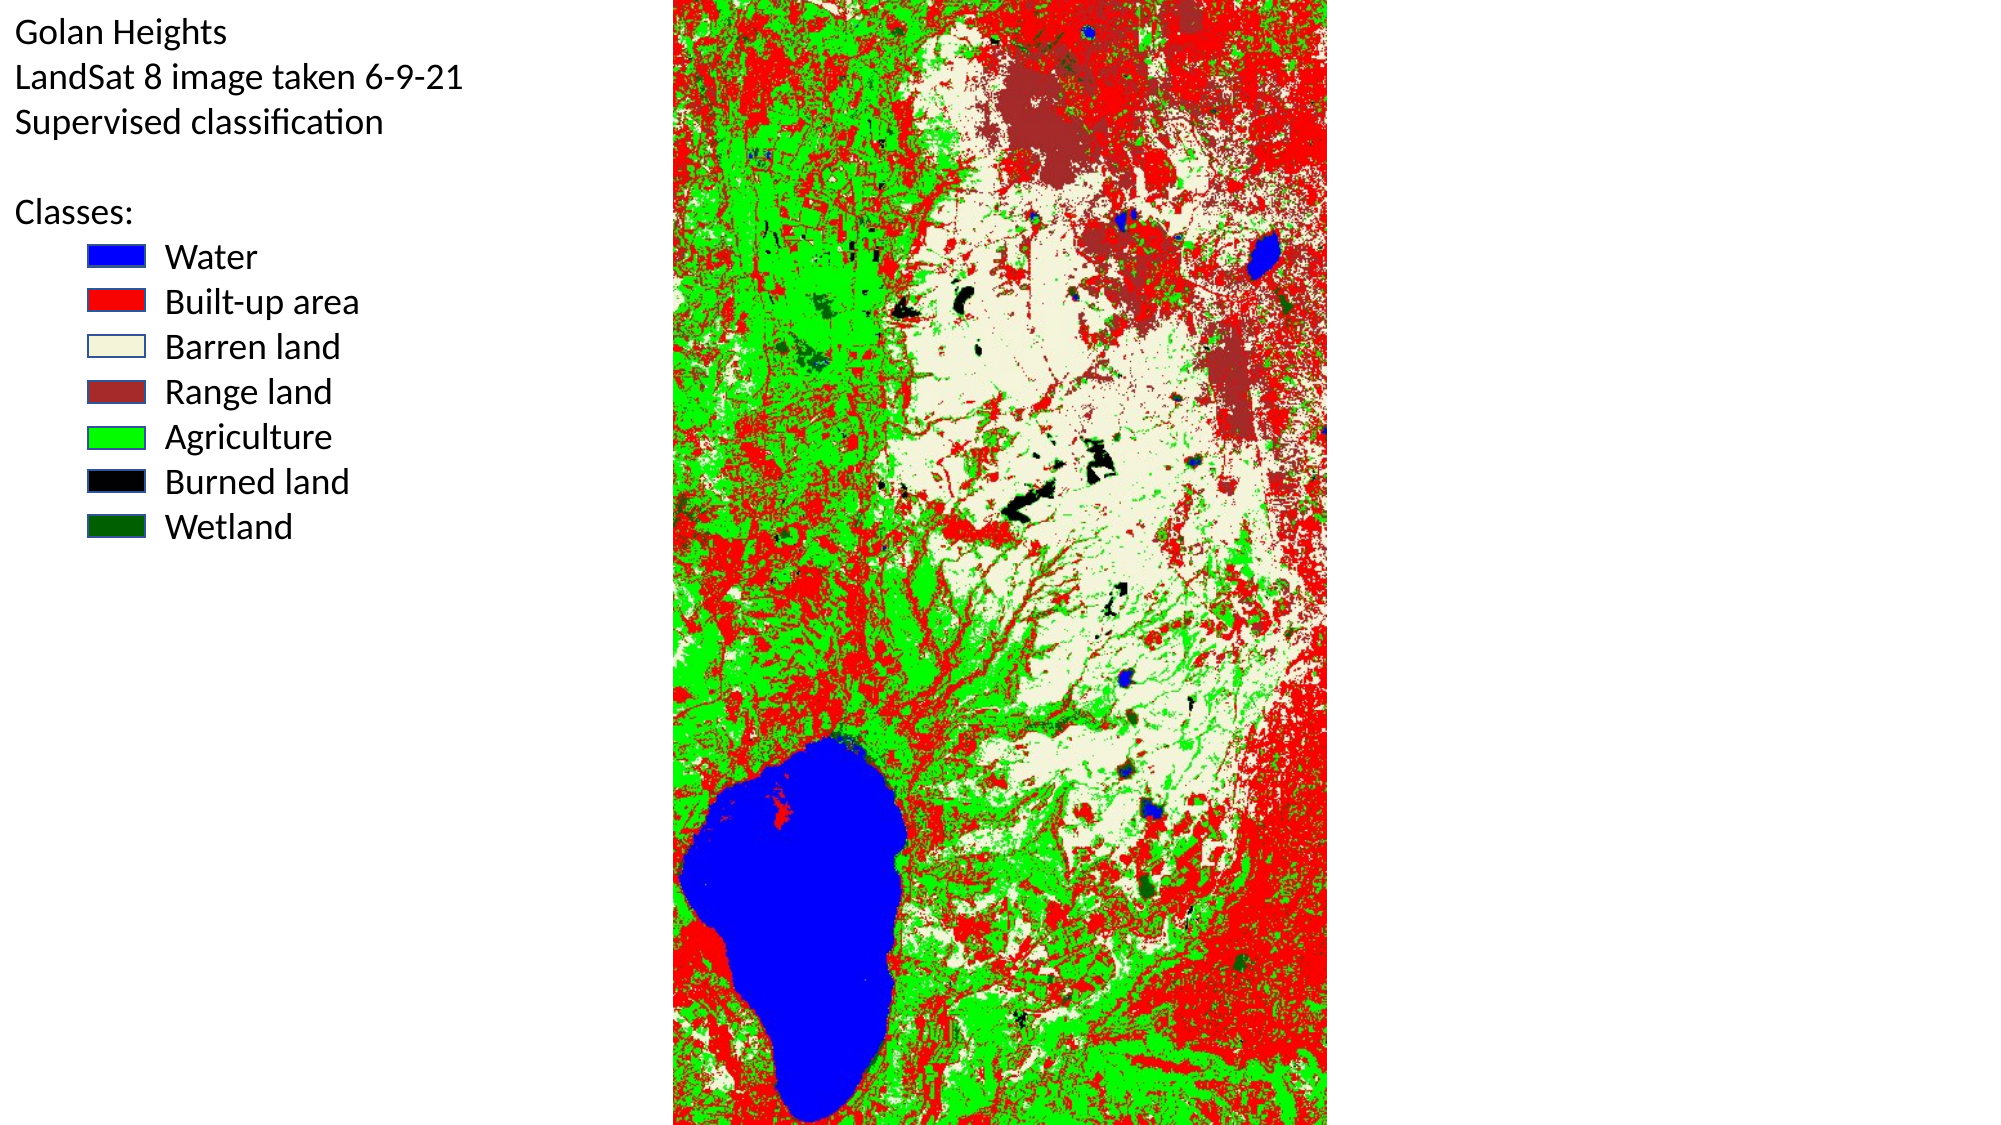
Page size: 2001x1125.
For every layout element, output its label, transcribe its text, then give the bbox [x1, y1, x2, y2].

text_box [87, 514, 146, 538]
text_box [87, 469, 146, 493]
text_box [87, 288, 146, 312]
picture [673, 0, 1327, 1125]
text_box [87, 334, 146, 358]
text_box Golan Heights LandSat 8 image taken 6-9-21 Supervised classification Classes: Water Built-up area Barren land Range land Agriculture Burned land Wetland [0, 0, 654, 555]
text_box [87, 380, 146, 404]
text_box [87, 244, 146, 268]
text_box [87, 426, 146, 450]
